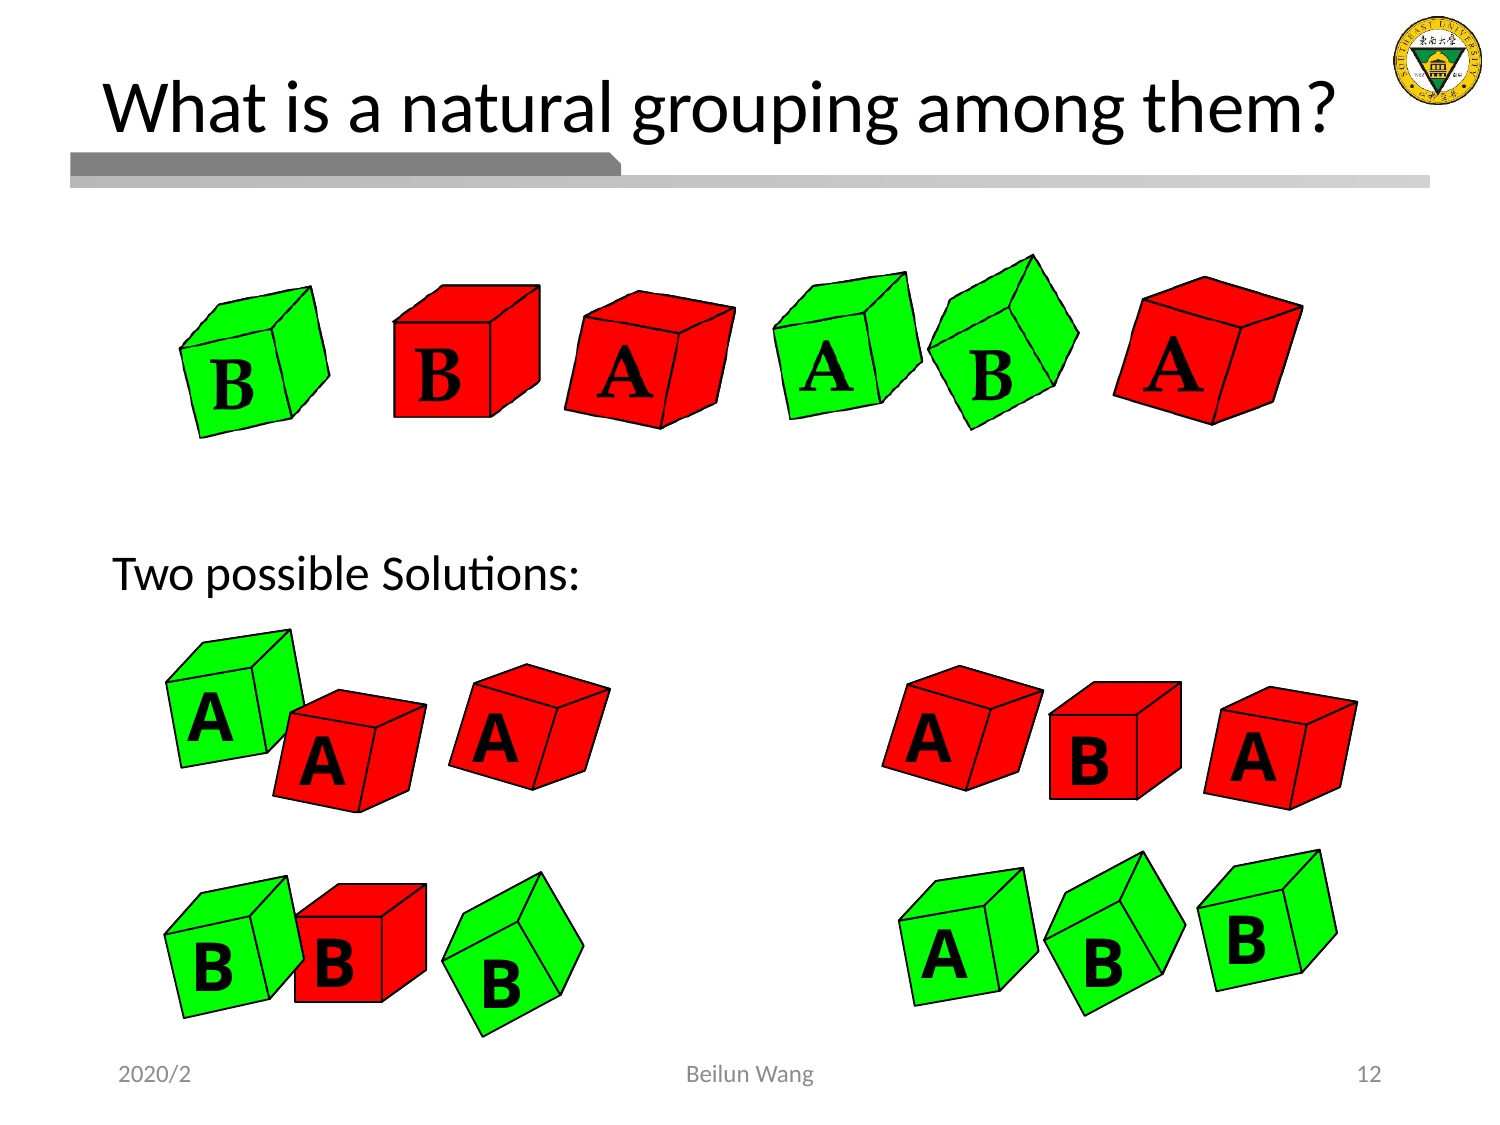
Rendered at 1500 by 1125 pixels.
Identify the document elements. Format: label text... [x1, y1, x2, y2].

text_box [174, 251, 1304, 447]
slide_number 12 [1059, 1042, 1397, 1103]
footer Beilun Wang [496, 1042, 1004, 1103]
slide_number 2020/2 [103, 1042, 441, 1103]
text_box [898, 849, 1337, 1016]
text_box Two possible Solutions: [110, 537, 666, 600]
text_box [165, 629, 611, 813]
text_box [882, 665, 1358, 810]
title What is a natural grouping among them? [87, 59, 1438, 156]
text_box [164, 872, 584, 1038]
picture [1393, 16, 1482, 105]
